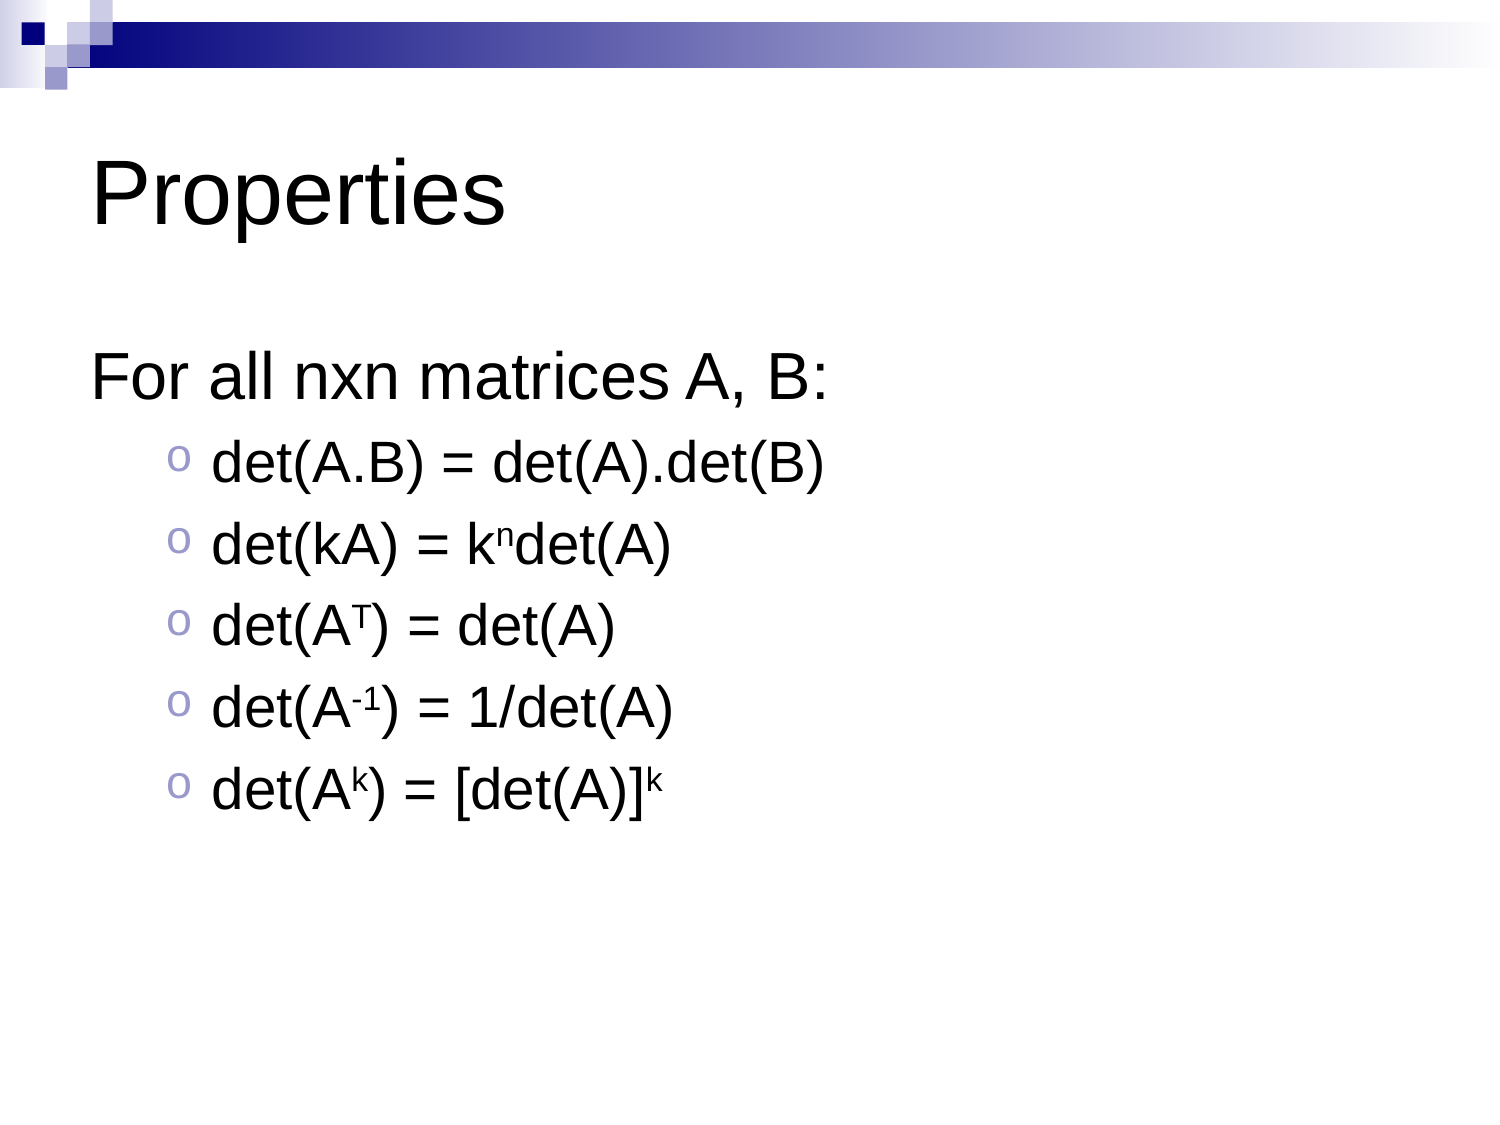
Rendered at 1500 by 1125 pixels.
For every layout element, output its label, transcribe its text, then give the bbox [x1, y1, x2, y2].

list For all nxn matrices A, B: det(A.B) = det(A).det(B) det(kA) = kndet(A) det(AT) = det(A) det(A-1) = 1/det(A) det(Ak) = [det(A)]k [75, 324, 1425, 963]
title Properties [75, 75, 1425, 300]
